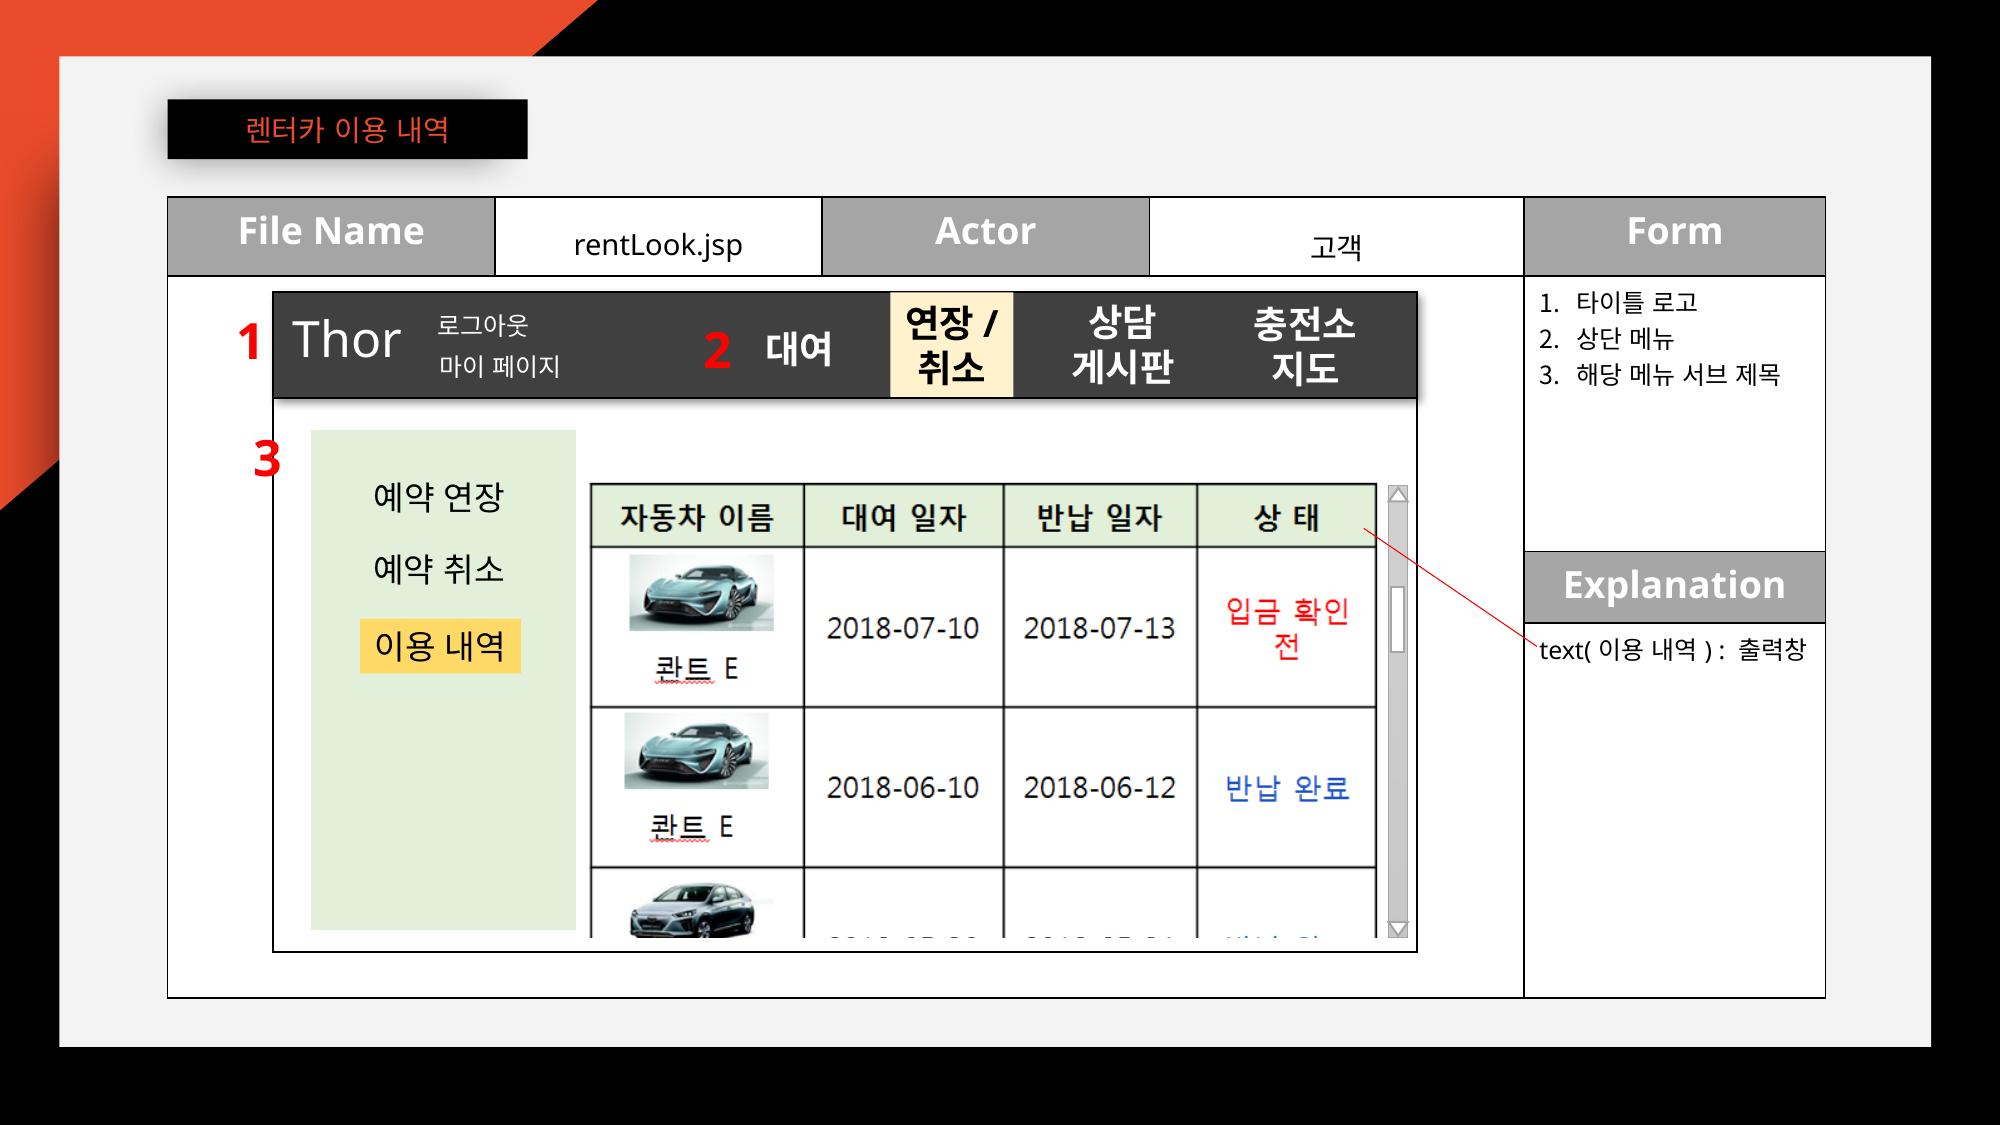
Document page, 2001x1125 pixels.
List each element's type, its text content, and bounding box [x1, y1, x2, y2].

text_box [1399, 926, 1408, 938]
picture [587, 478, 1381, 938]
text_box [1388, 925, 1397, 938]
table_cell text(이용 내역) : 출력창 [1525, 624, 1825, 997]
text_box 3 [239, 418, 298, 494]
table_header Actor [823, 198, 1149, 275]
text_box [272, 291, 1417, 400]
text_box [1386, 486, 1410, 503]
text_box 예약 취소 [358, 542, 520, 597]
text_box [1388, 485, 1408, 499]
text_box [1363, 528, 1538, 647]
table_cell 타이틀 로고 상단 메뉴 해당 메뉴 서브 제목 [1525, 277, 1825, 551]
text_box [1388, 647, 1408, 921]
text_box [1386, 921, 1410, 938]
text_box [1390, 647, 1405, 653]
text_box [1388, 503, 1408, 528]
text_box [311, 430, 576, 930]
text_box [272, 405, 1418, 953]
text_box 1 [221, 301, 272, 377]
table_header rentLook.jsp [496, 198, 821, 275]
text_box 예약 연장 [358, 469, 520, 524]
table_cell Explanation [1538, 552, 1825, 622]
table_header Form [1525, 198, 1825, 275]
text_box 이용 내역 [360, 618, 521, 674]
table_cell [168, 277, 1523, 997]
table_header File Name [168, 198, 494, 275]
text_box 렌터카 이용 내역 [167, 98, 529, 160]
table_header 고객 [1150, 198, 1523, 275]
